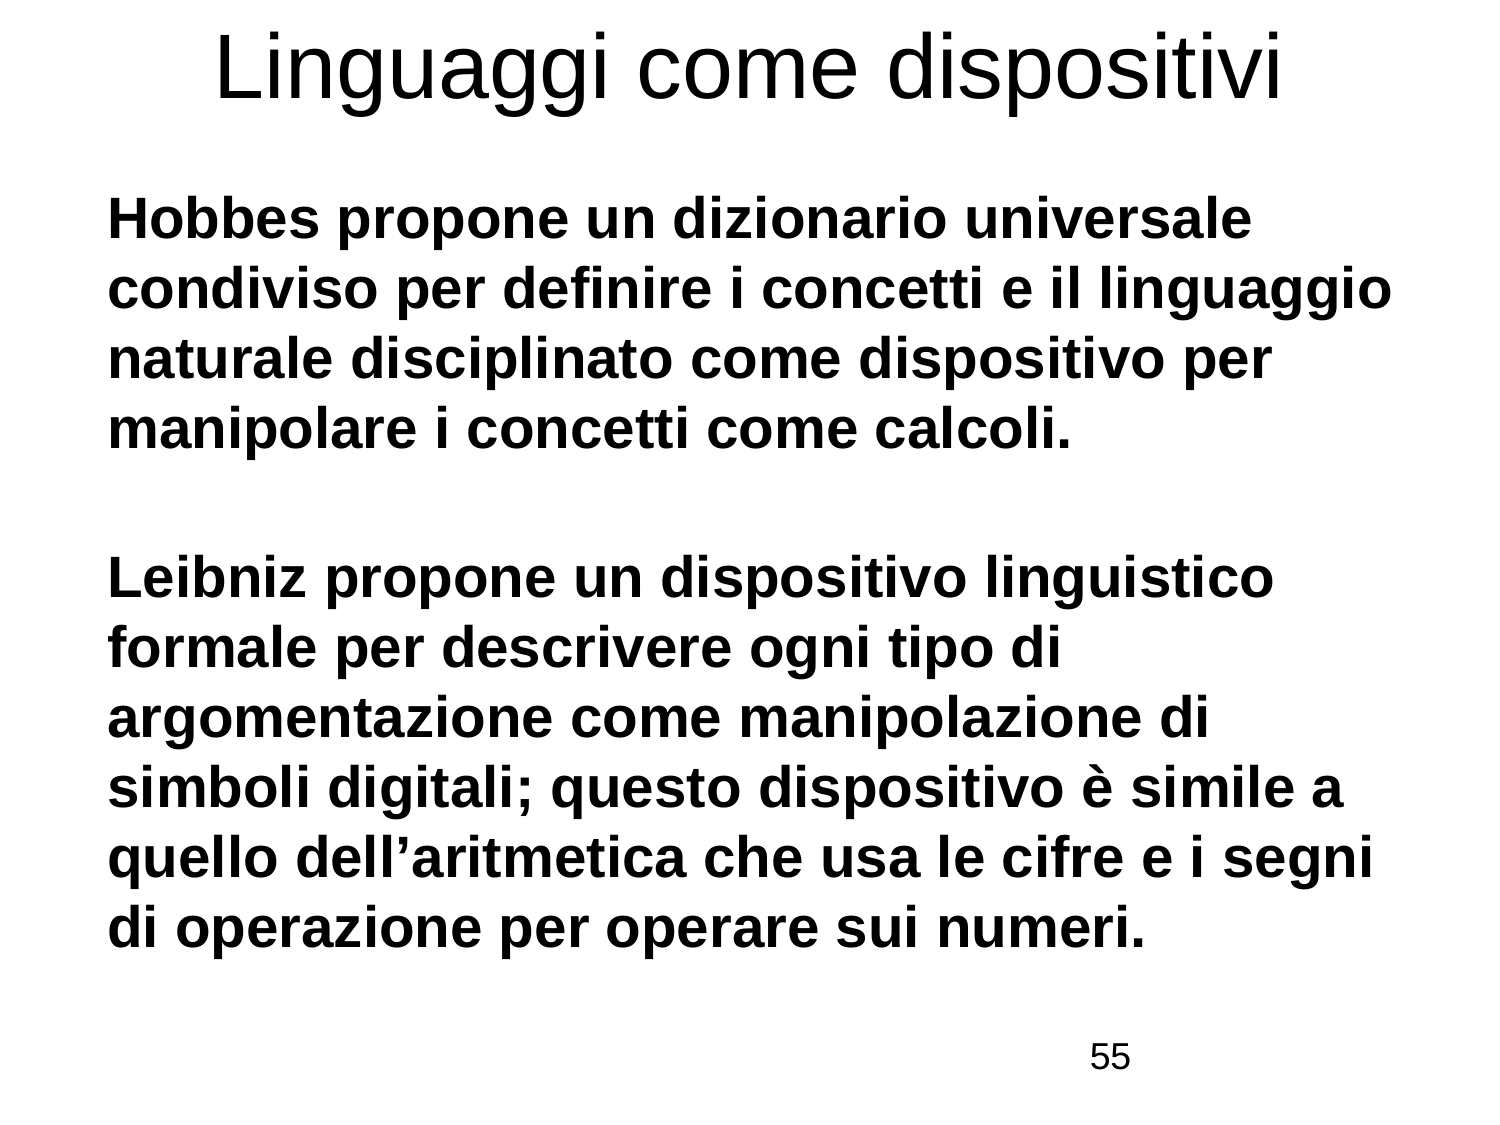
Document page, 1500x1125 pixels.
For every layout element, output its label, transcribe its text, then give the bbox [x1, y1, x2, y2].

slide_number 55 [1074, 1024, 1425, 1103]
list Hobbes propone un dizionario universale condiviso per definire i concetti e il linguaggio naturale disciplinato come dispositivo per manipolare i concetti come calcoli. Leibniz propone un dispositivo linguistico formale per descrivere ogni tipo di argomentazione come manipolazione di simboli digitali; questo dispositivo è simile a quello dell’aritmetica che usa le cifre e i segni di operazione per operare sui numeri. [75, 172, 1425, 1094]
title Linguaggi come dispositivi [75, 0, 1425, 114]
